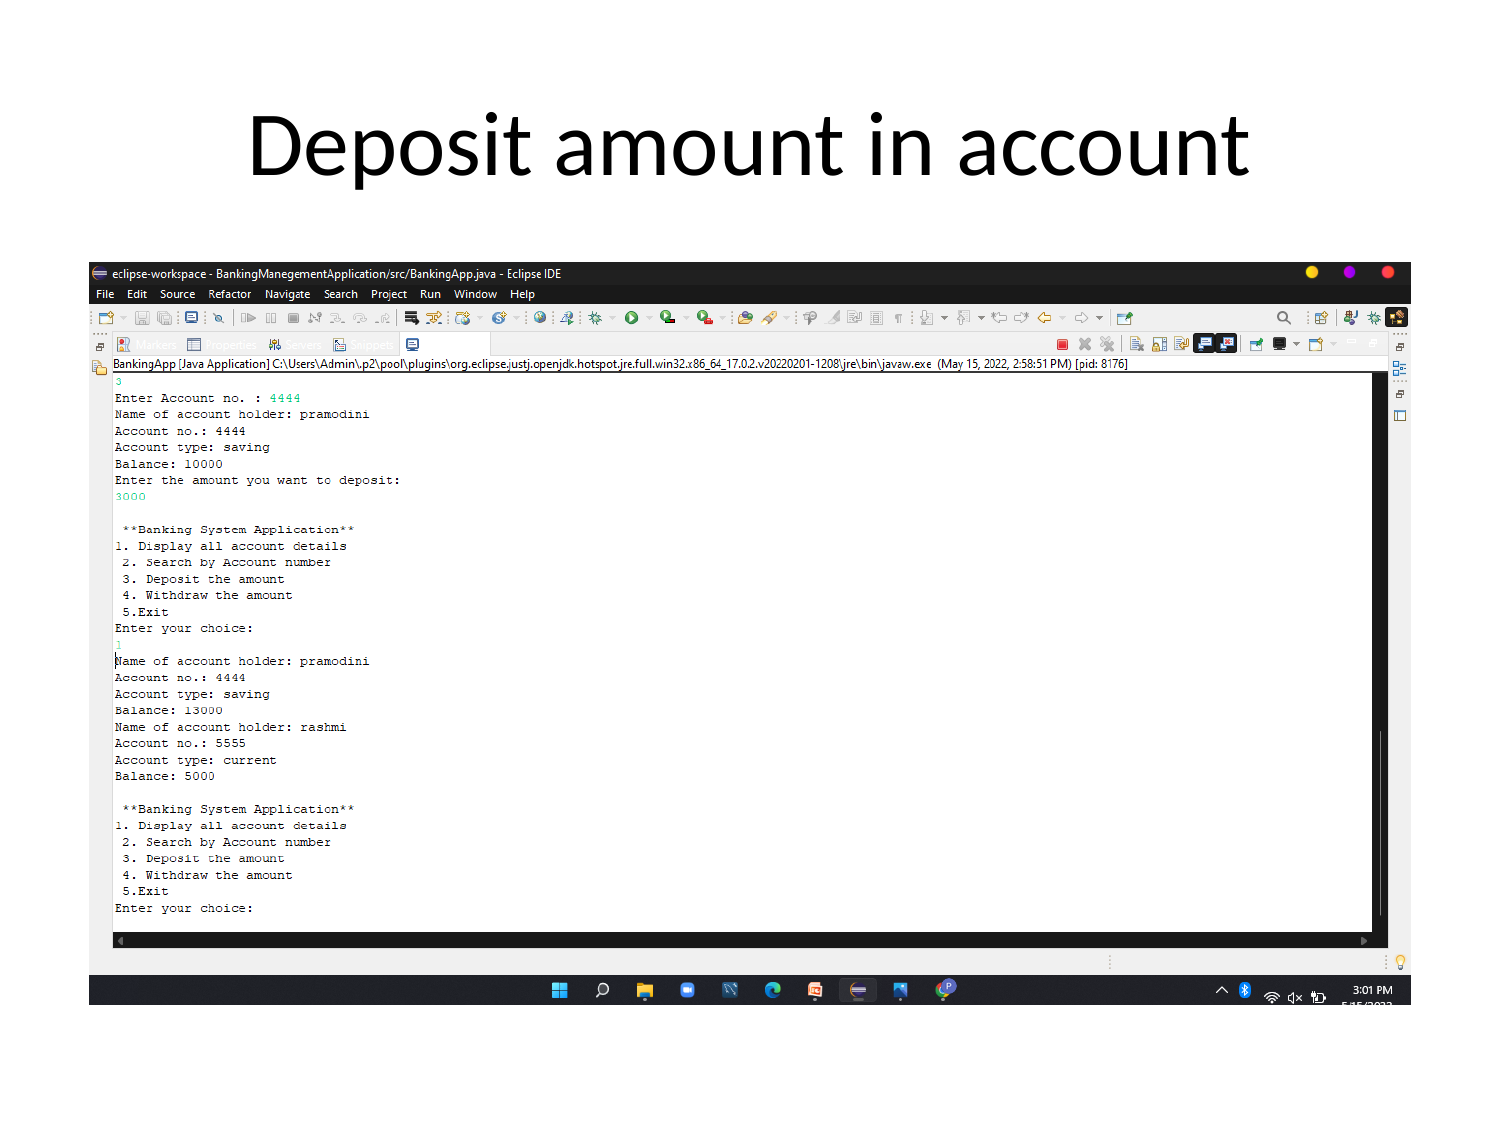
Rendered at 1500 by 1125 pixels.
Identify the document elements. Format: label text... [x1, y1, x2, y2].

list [89, 262, 1411, 1006]
title Deposit amount in account [75, 45, 1425, 233]
